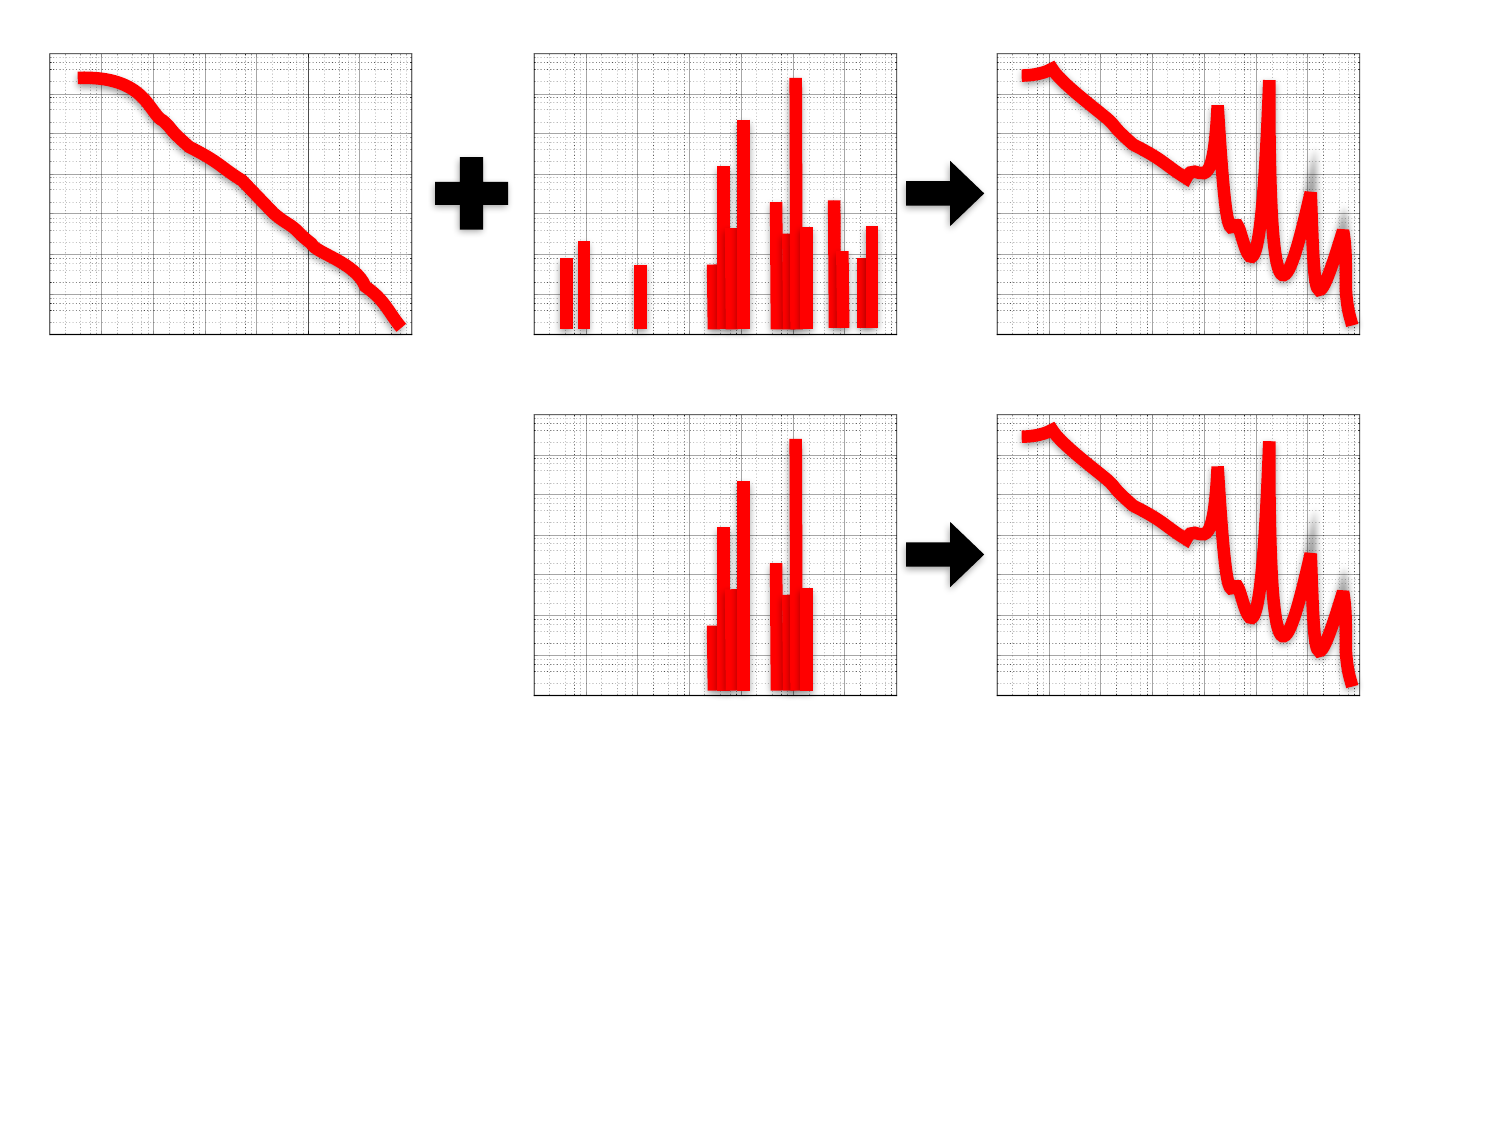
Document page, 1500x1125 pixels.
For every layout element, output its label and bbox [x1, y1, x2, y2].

text_box [987, 45, 1367, 342]
text_box [524, 45, 904, 342]
picture [524, 406, 904, 703]
text_box [40, 45, 419, 342]
text_box [987, 406, 1367, 703]
text_box [907, 160, 982, 227]
text_box [907, 521, 982, 588]
text_box [434, 156, 509, 230]
